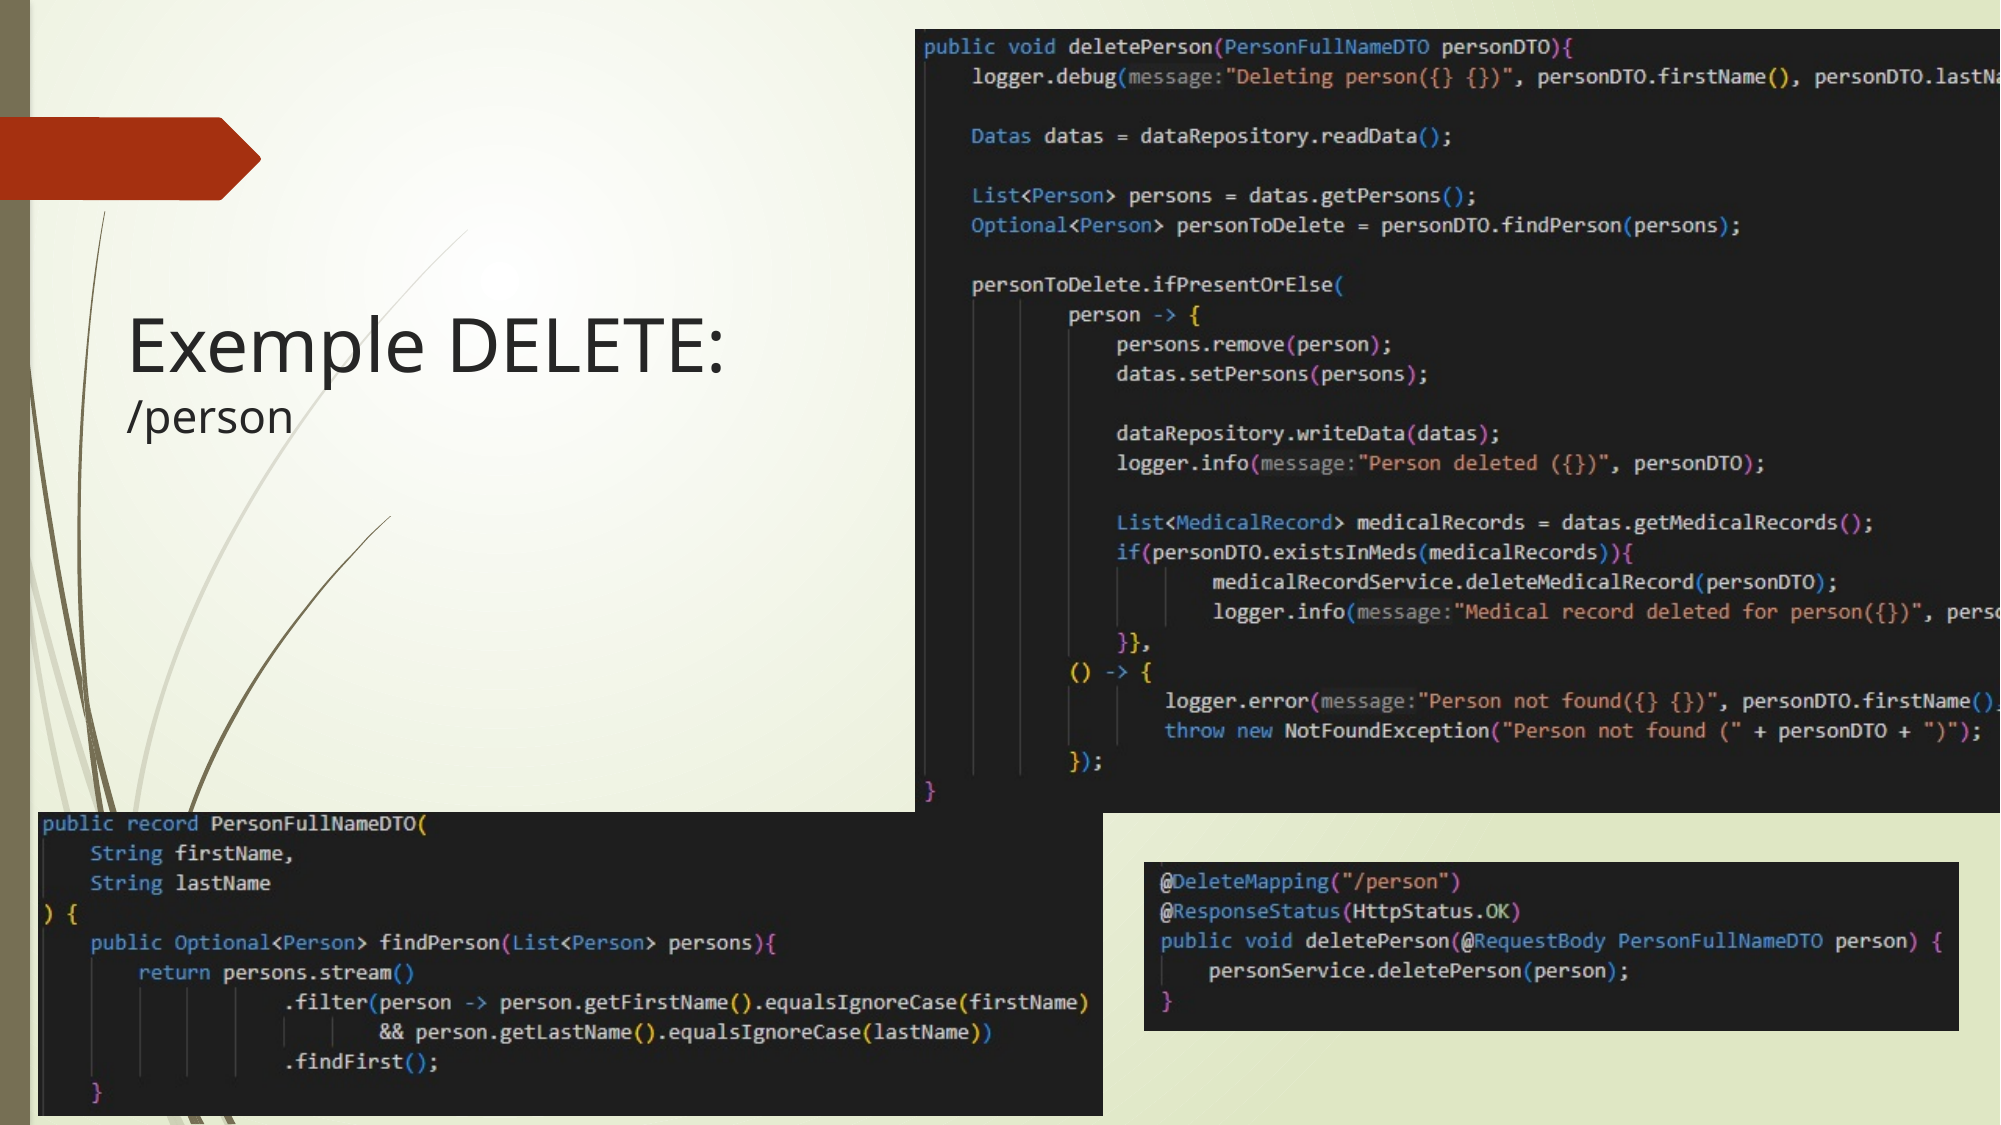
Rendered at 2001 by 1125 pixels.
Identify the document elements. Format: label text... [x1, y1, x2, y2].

picture [1143, 861, 1959, 1032]
title Exemple DELETE: /person [111, 290, 910, 468]
picture [38, 29, 2000, 1117]
